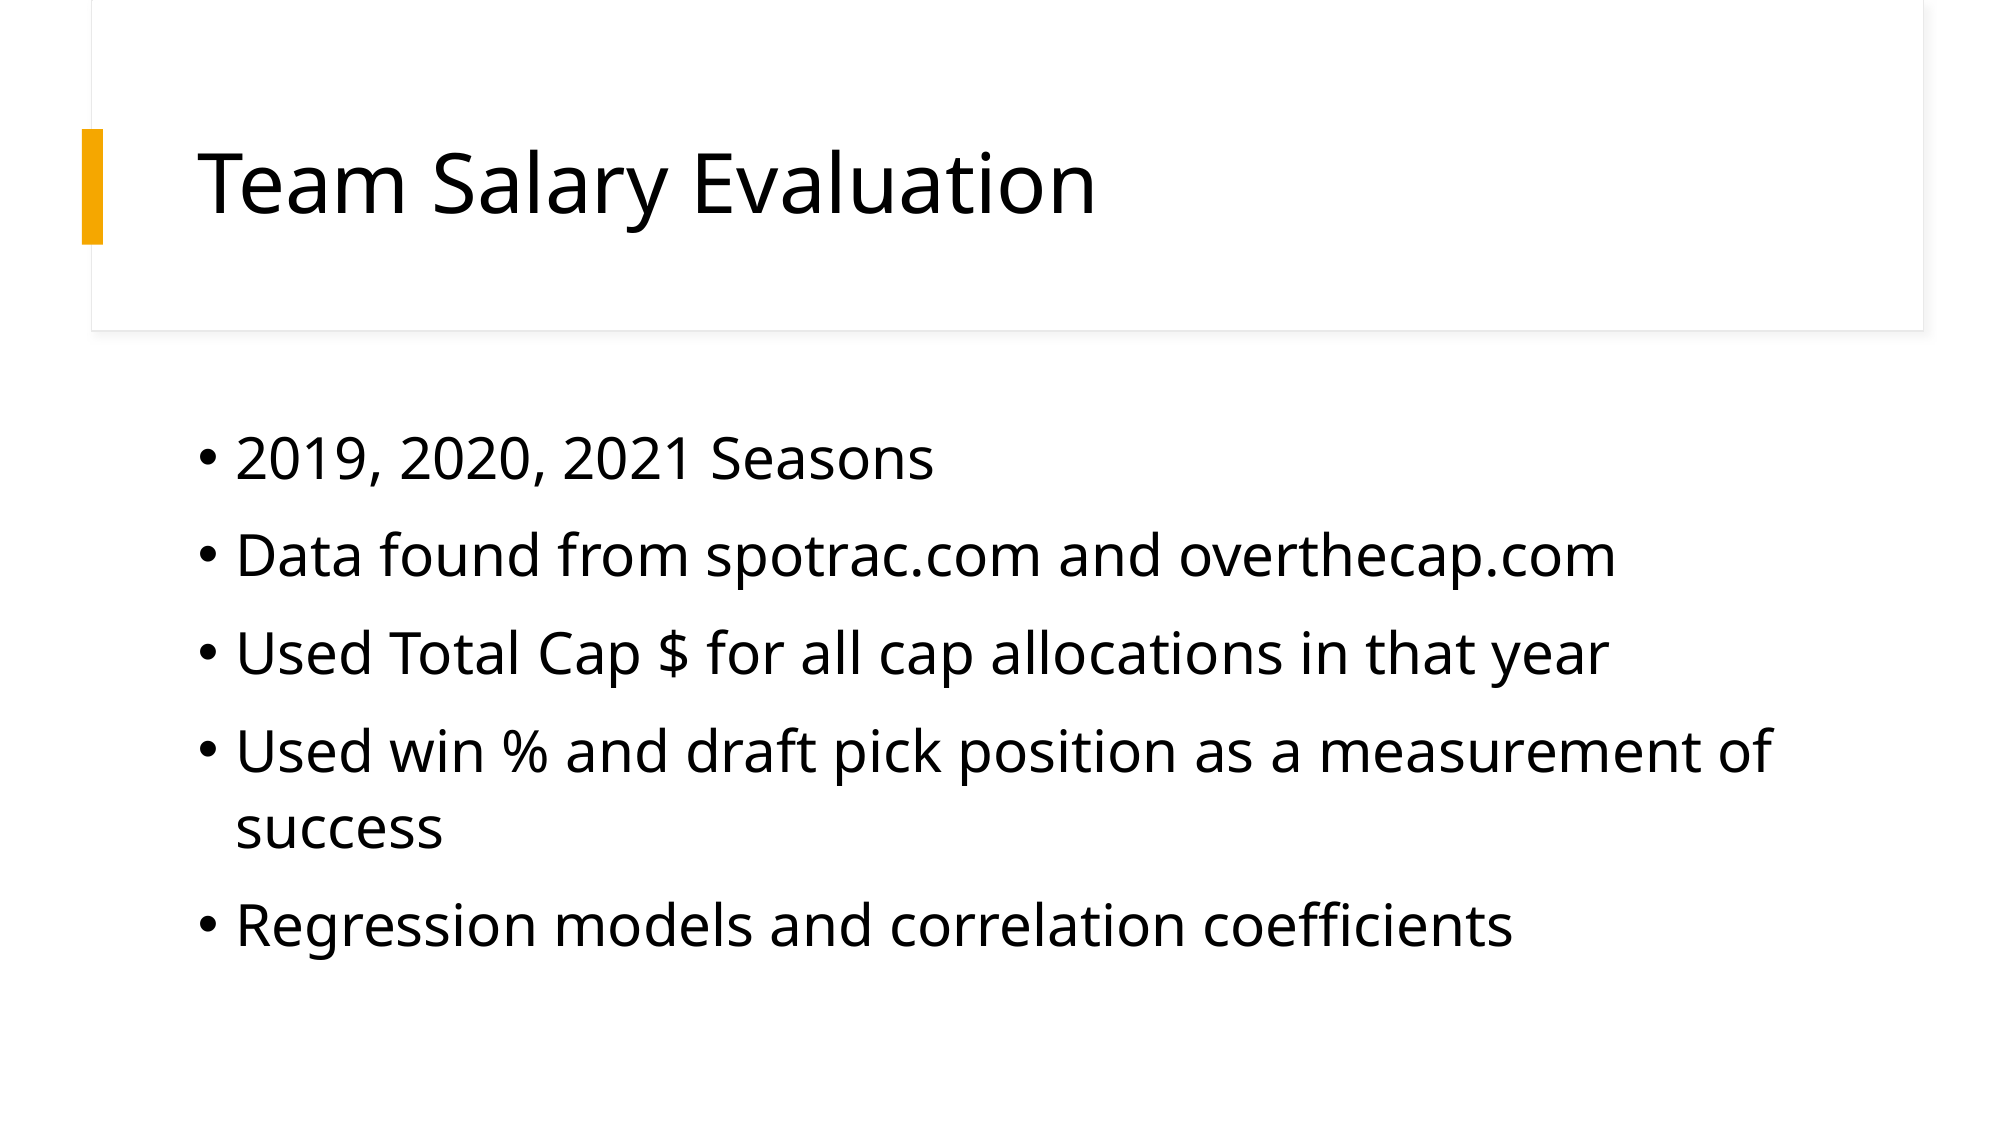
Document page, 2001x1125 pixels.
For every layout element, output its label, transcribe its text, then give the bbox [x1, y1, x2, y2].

list 2019, 2020, 2021 Seasons Data found from spotrac.com and overthecap.com Used Total Cap $ for all cap allocations in that year Used win % and draft pick position as a measurement of success Regression models and correlation coefficients [183, 406, 1851, 1013]
title Team Salary Evaluation [183, 90, 1851, 284]
